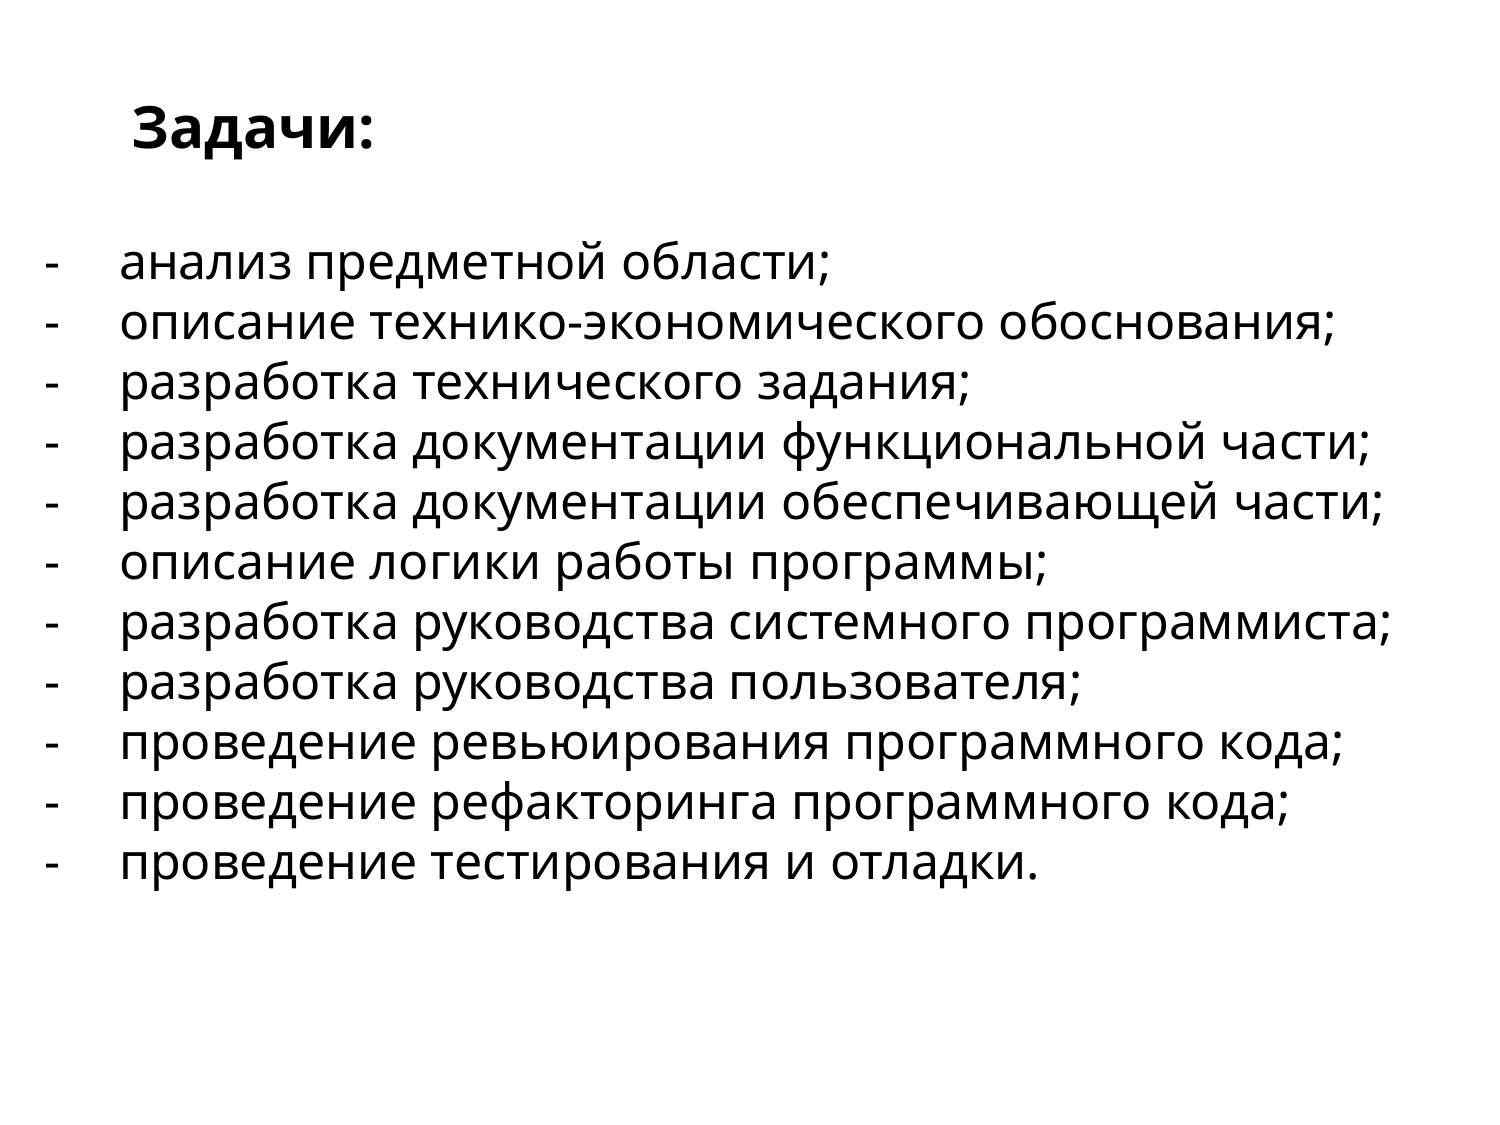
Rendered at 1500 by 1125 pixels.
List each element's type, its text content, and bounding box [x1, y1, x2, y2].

text_box Задачи: анализ предметной области; описание технико-экономического обоснования; разработка технического задания; разработка документации функциональной части; разработка документации обеспечивающей части; описание логики работы программы; разработка руководства системного программиста; разработка руководства пользователя; проведение ревьюирования программного кода; проведение рефакторинга программного кода; проведение тестирования и отладки. [29, 82, 1471, 968]
